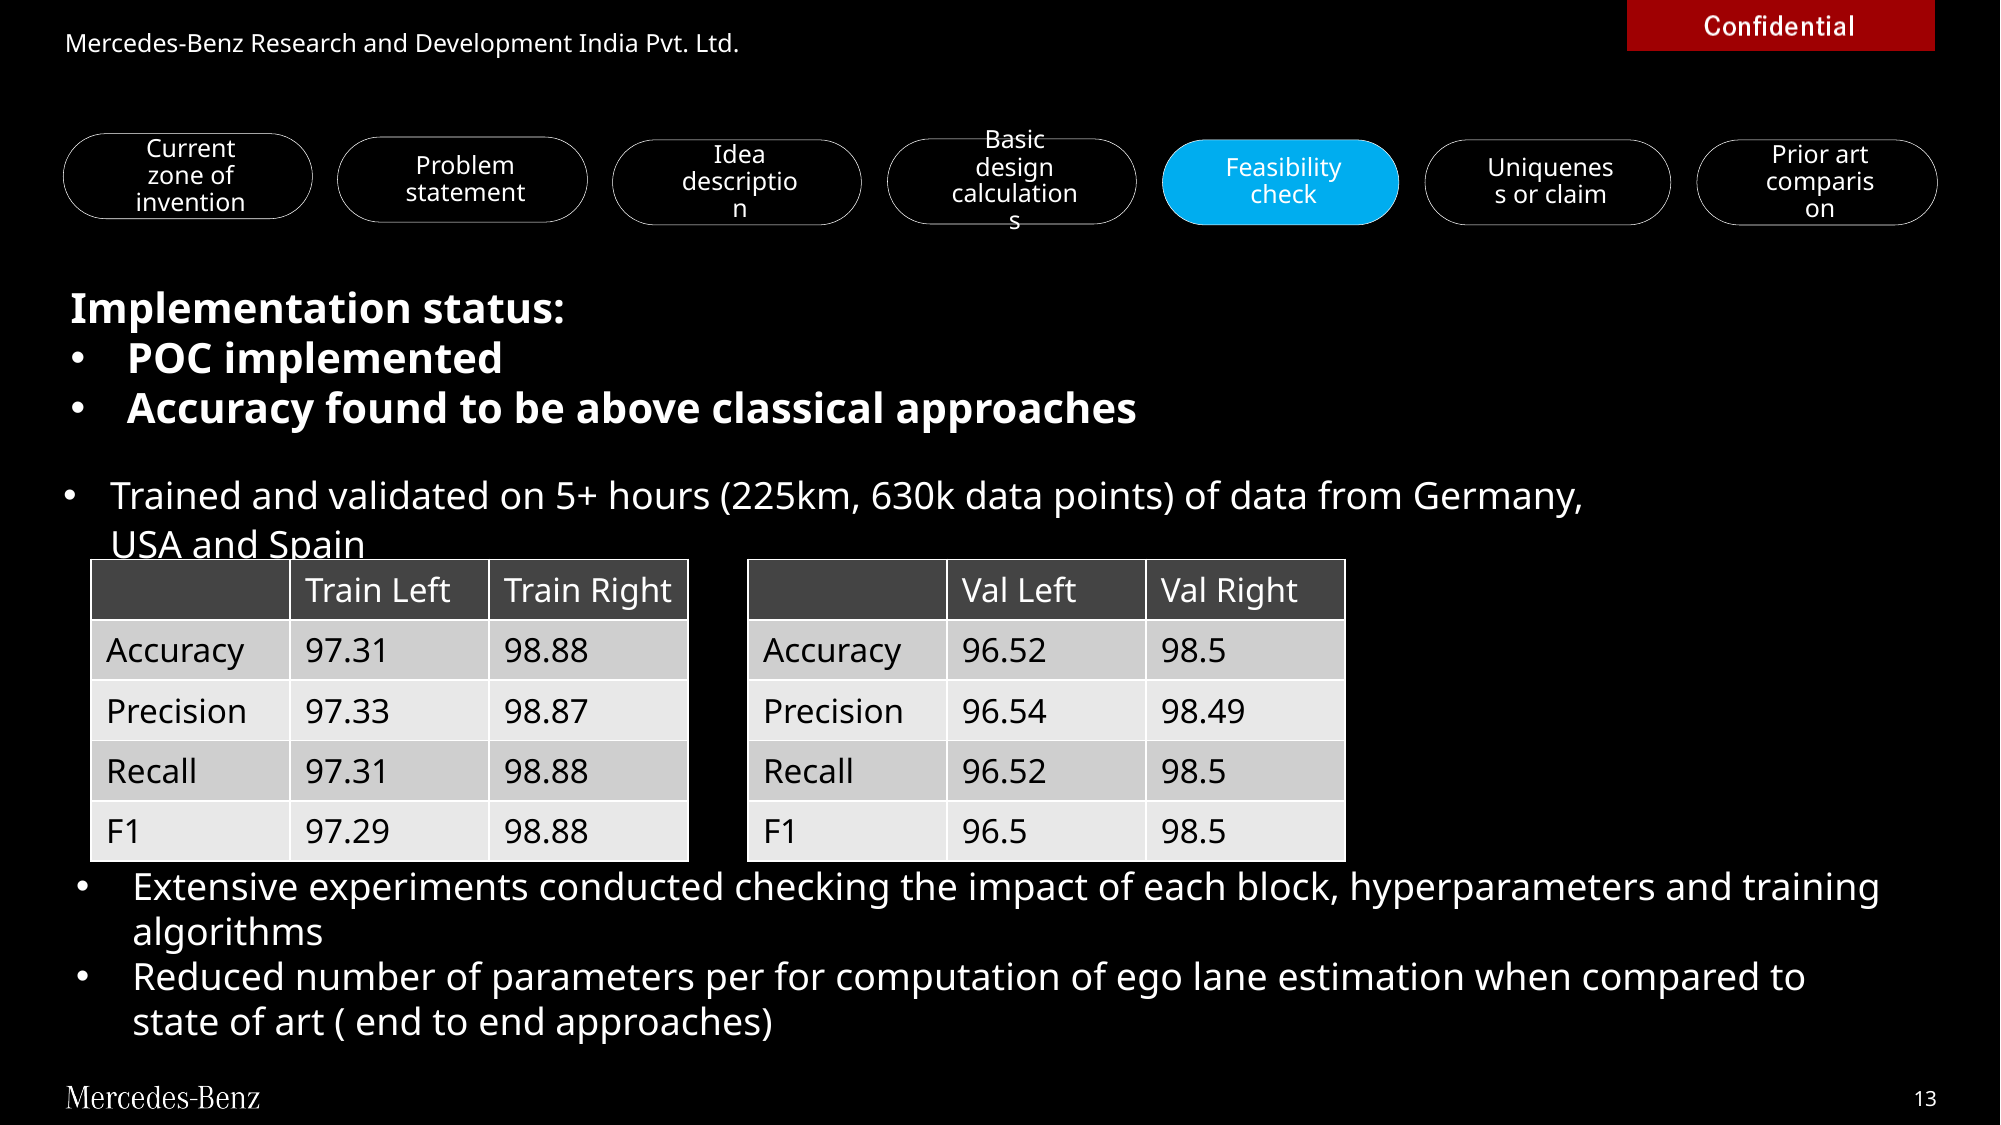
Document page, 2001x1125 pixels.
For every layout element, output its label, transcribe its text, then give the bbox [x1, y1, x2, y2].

table_cell Recall [92, 741, 289, 800]
table_cell 98.88 [490, 741, 687, 800]
text_box Extensive experiments conducted checking the impact of each block, hyperparameters and training algorithms Reduced number of parameters per for computation of ego lane estimation when compared to state of art ( end to end approaches) [76, 862, 1898, 969]
text_box Trained and validated on 5+ hours (225km, 630k data points) of data from Germany, USA and Spain [63, 471, 1643, 533]
text_box Implementation status: POC implemented Accuracy found to be above classical approaches [70, 281, 1918, 432]
table_cell 98.49 [1147, 681, 1344, 740]
table_cell 97.31 [291, 621, 488, 679]
table_cell 97.29 [291, 802, 488, 860]
table_cell F1 [92, 802, 289, 860]
table_cell 97.31 [291, 741, 488, 800]
table_cell 96.52 [948, 621, 1145, 679]
table_cell 98.88 [490, 621, 687, 679]
table_cell F1 [749, 802, 946, 860]
table_cell 98.5 [1147, 741, 1344, 800]
table_cell Accuracy [749, 621, 946, 679]
table_cell 96.5 [948, 802, 1145, 860]
table_cell 96.54 [948, 681, 1145, 740]
table_cell 97.33 [291, 681, 488, 740]
table_cell Accuracy [92, 621, 289, 679]
slide_number 13 [1883, 1074, 1937, 1125]
table_header [92, 560, 289, 619]
table_cell 98.87 [490, 681, 687, 740]
table_cell 98.5 [1147, 621, 1344, 679]
picture [1627, 0, 1936, 51]
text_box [62, 133, 1938, 226]
table_cell 96.52 [948, 741, 1145, 800]
table_header Val Left [948, 560, 1145, 619]
table_header Train Right [490, 560, 687, 619]
table_header Val Right [1147, 560, 1344, 619]
table_cell 98.5 [1147, 802, 1344, 860]
table_header [749, 560, 946, 619]
table_cell 98.88 [490, 802, 687, 860]
table_header Train Left [291, 560, 488, 619]
table_cell Recall [749, 741, 946, 800]
table_cell Precision [92, 681, 289, 740]
table_cell Precision [749, 681, 946, 740]
